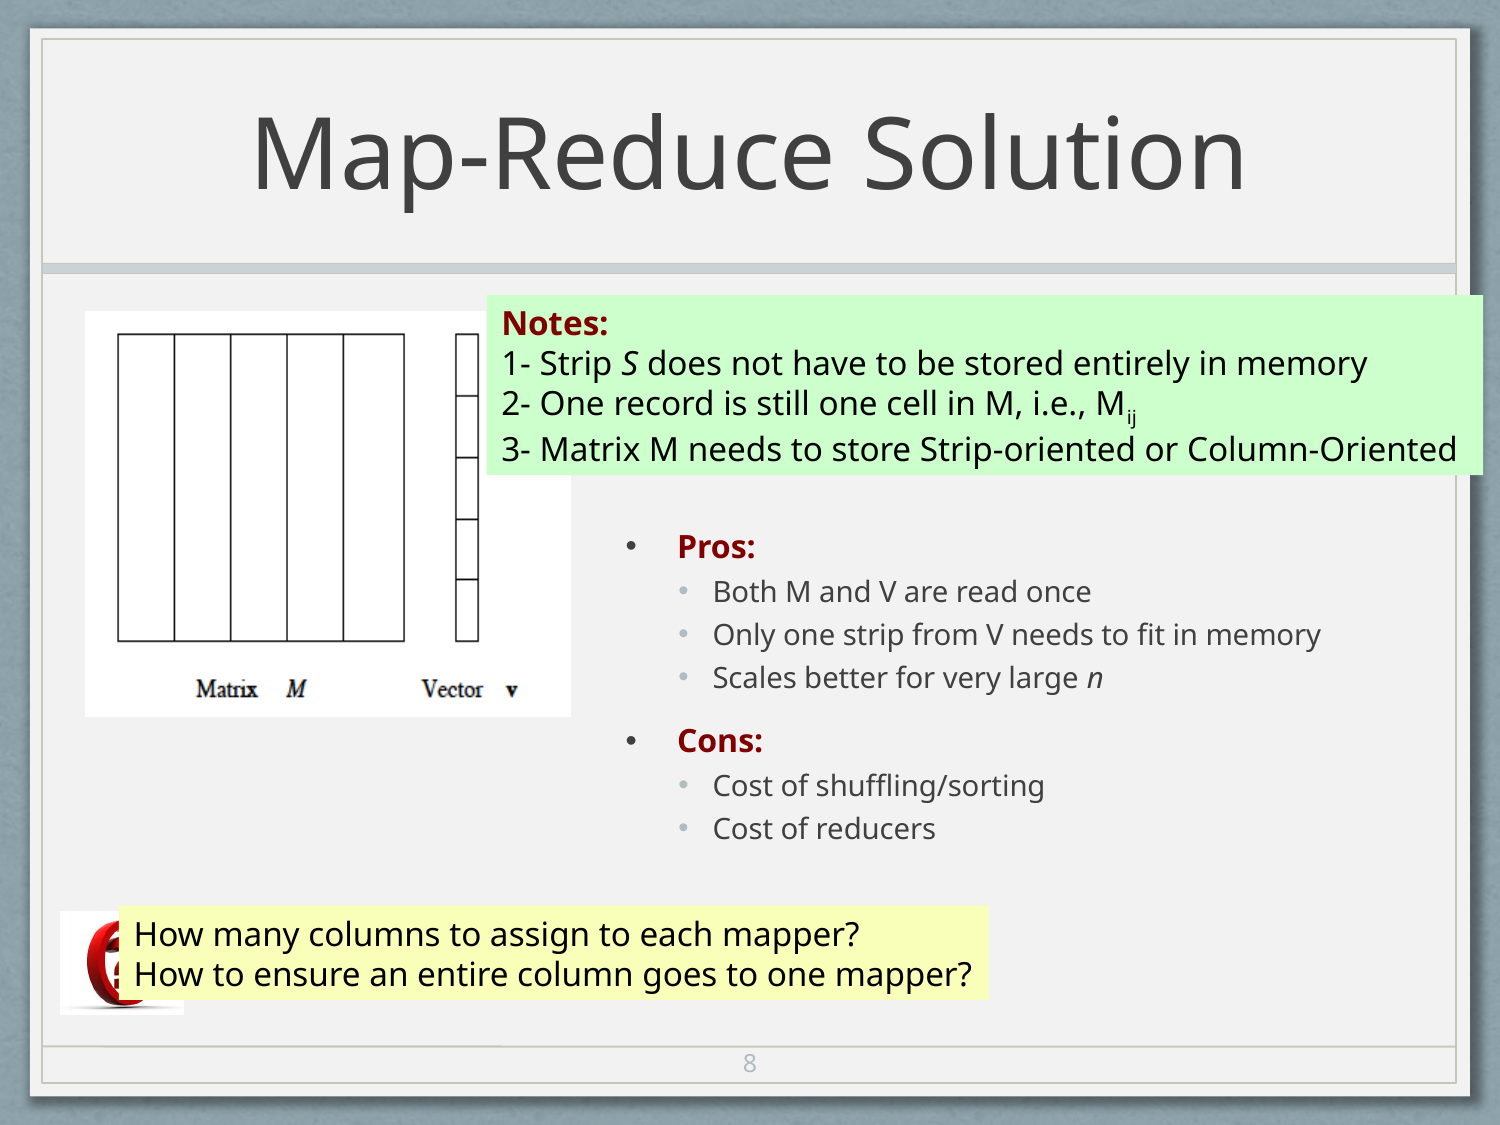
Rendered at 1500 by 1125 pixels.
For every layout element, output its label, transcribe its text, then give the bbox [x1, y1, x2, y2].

text_box Notes: 1- Strip S does not have to be stored entirely in memory 2- One record is still one cell in M, i.e., Mij 3- Matrix M needs to store Strip-oriented or Column-Oriented [486, 295, 1484, 476]
slide_number 8 [687, 1042, 813, 1088]
list Pros: Both M and V are read once Only one strip from V needs to fit in memory Scales better for very large n Cons: Cost of shuffling/sorting Cost of reducers [610, 518, 1410, 857]
title Map-Reduce Solution [147, 40, 1353, 260]
picture [85, 310, 571, 717]
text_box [60, 904, 949, 1015]
